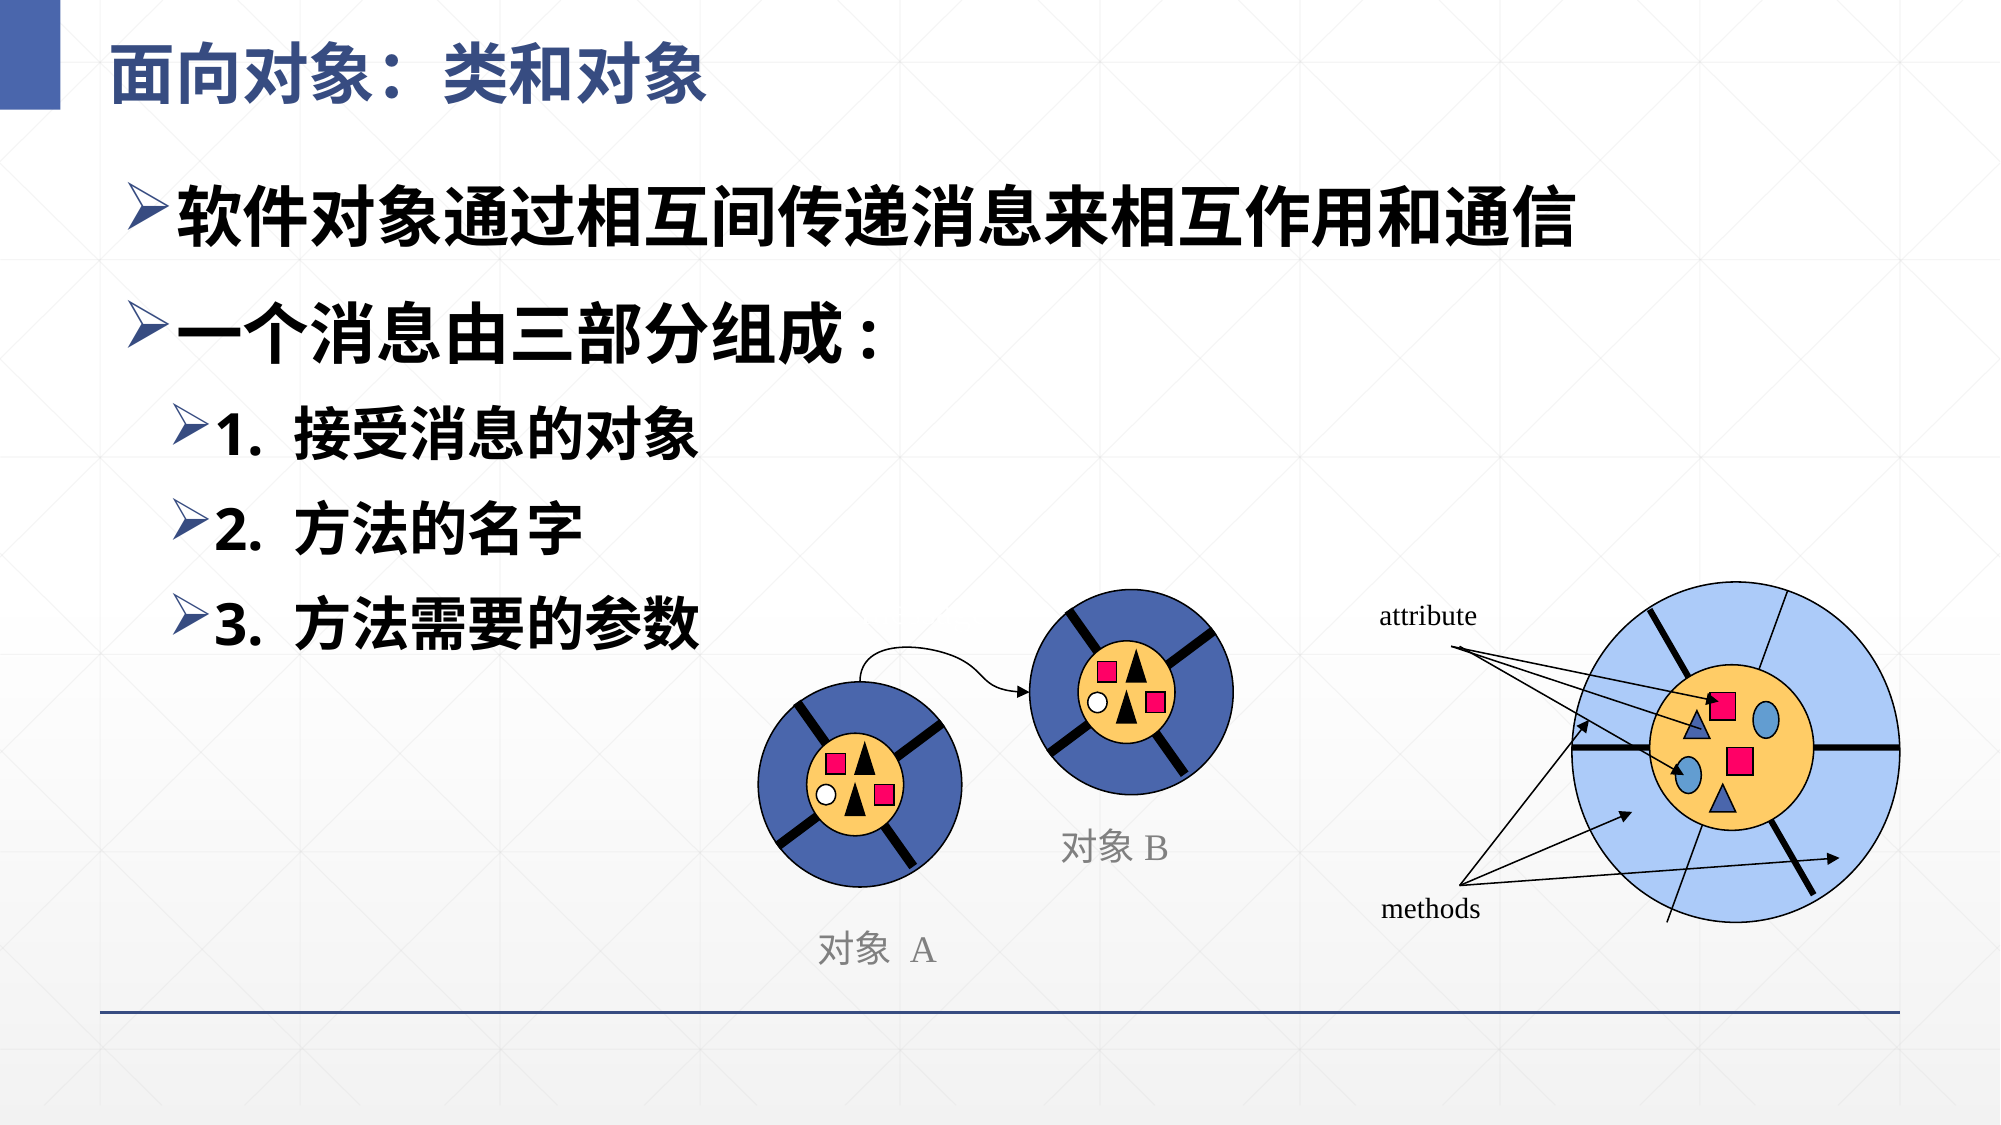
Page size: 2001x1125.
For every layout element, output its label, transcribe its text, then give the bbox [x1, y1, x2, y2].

list 软件对象通过相互间传递消息来相互作用和通信 一个消息由三部分组成: 1. 接受消息的对象 2. 方法的名字 3. 方法需要的参数 [108, 167, 1870, 996]
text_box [1363, 581, 1900, 933]
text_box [758, 579, 1234, 979]
title 面向对象：类和对象 [93, 0, 948, 110]
